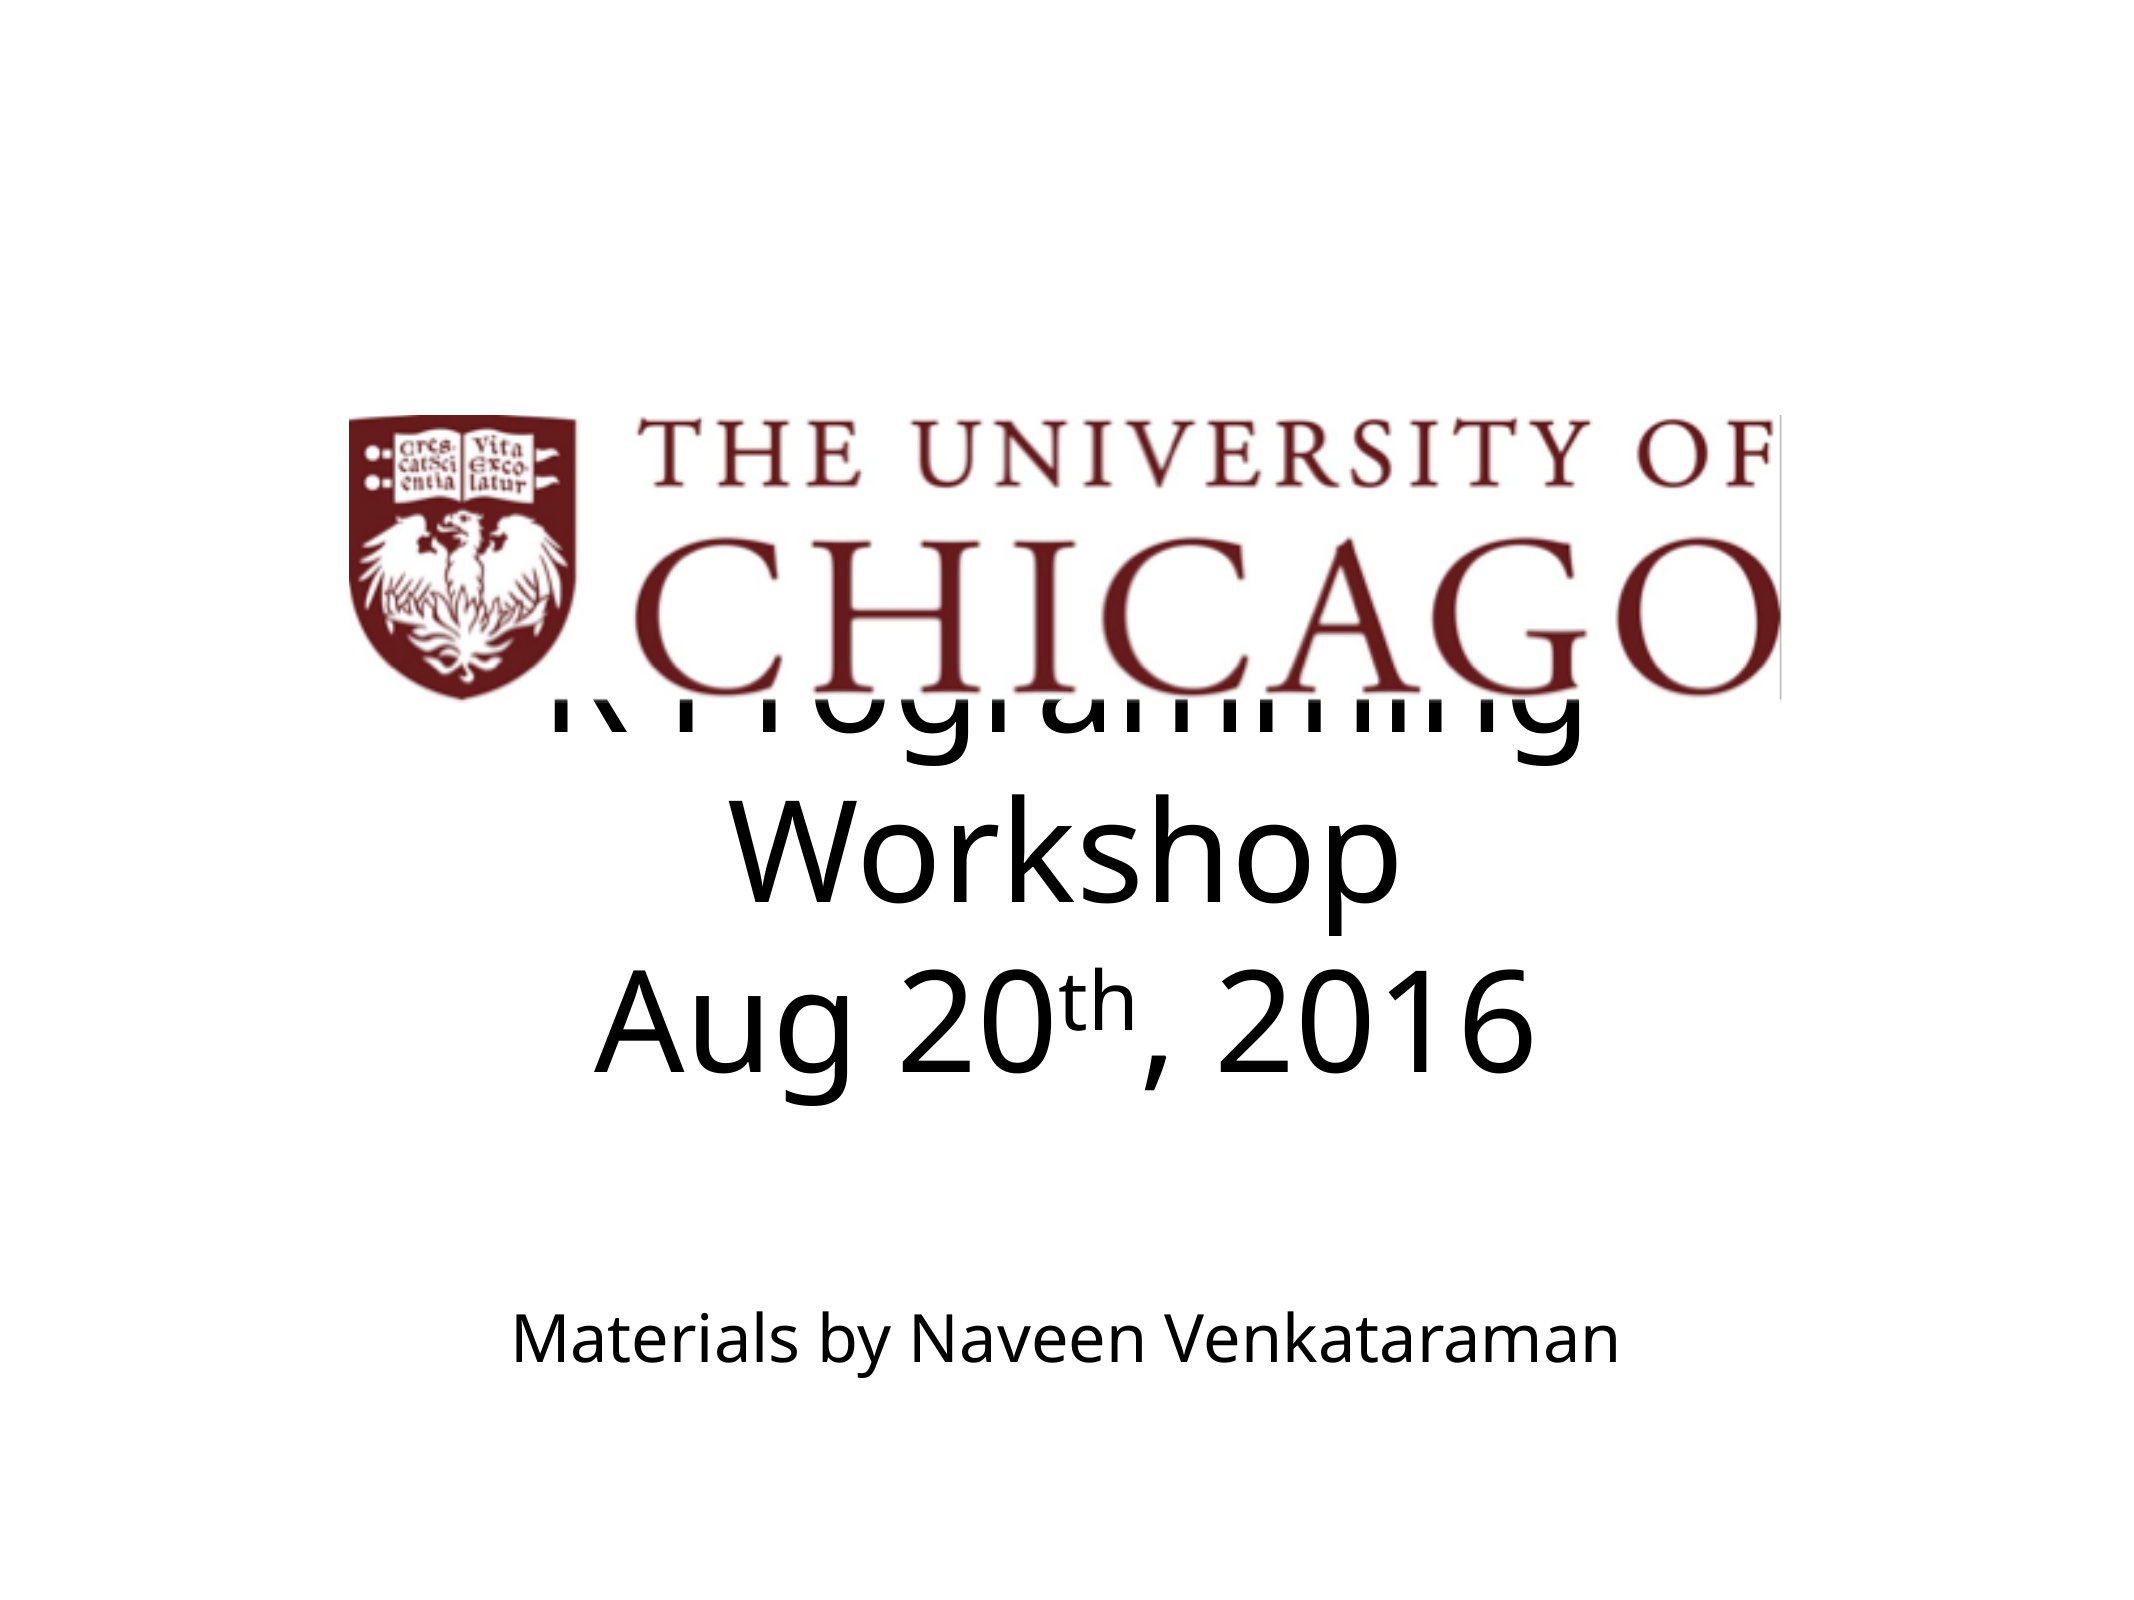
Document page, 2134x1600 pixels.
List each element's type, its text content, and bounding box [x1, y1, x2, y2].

title R Programming Workshop Aug 20th, 2016 [207, 867, 1926, 1102]
list Materials by Naveen Venkataraman [207, 1295, 1926, 1530]
picture [349, 415, 1784, 703]
